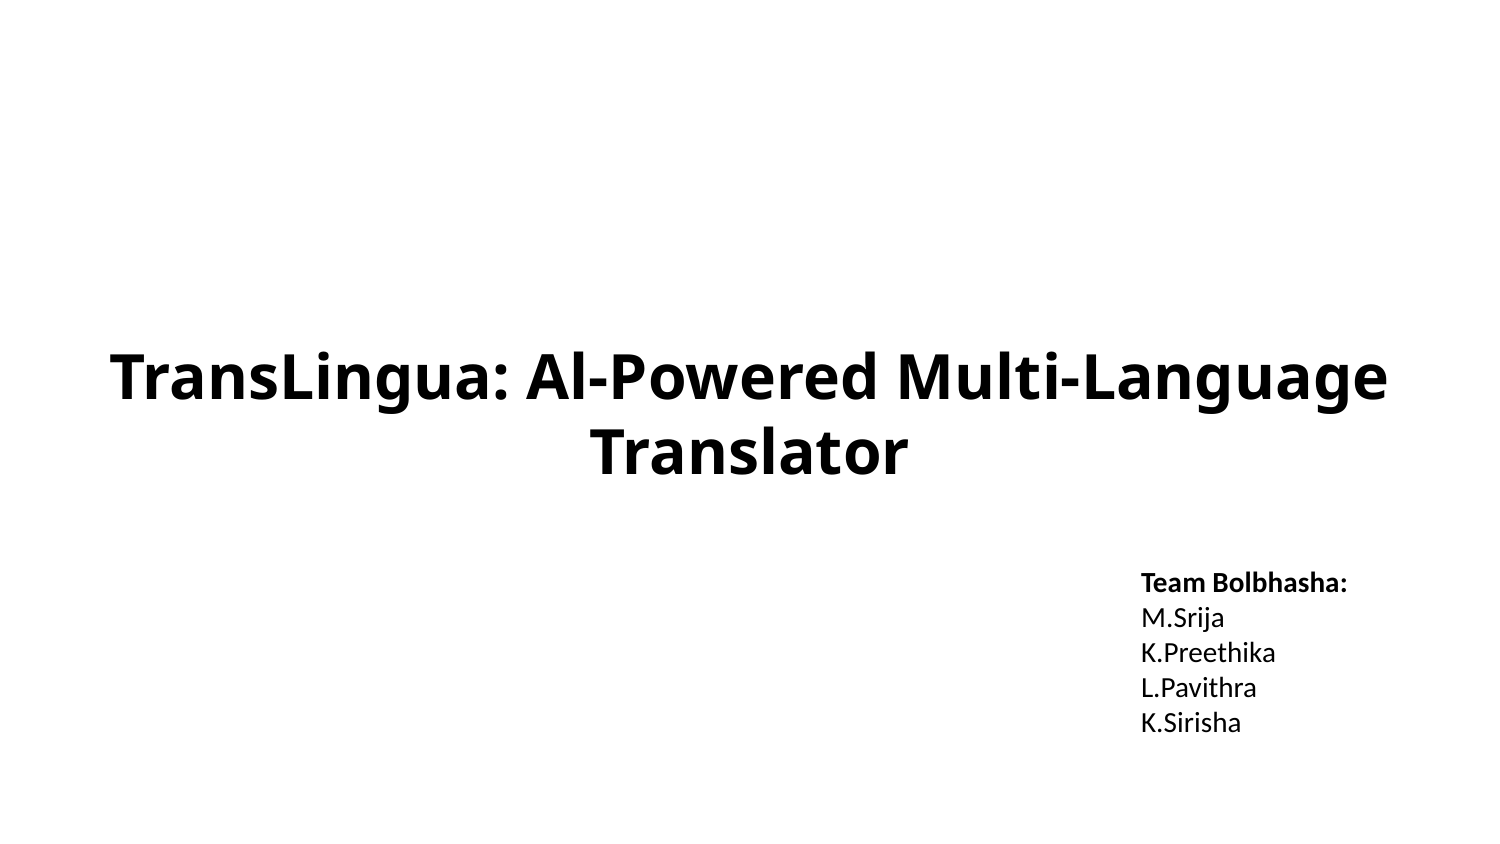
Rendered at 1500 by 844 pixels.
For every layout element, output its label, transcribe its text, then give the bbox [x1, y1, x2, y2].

text_box Team Bolbhasha: M.Srija K.Preethika L.Pavithra K.Sirisha [1126, 556, 1468, 746]
text_box TransLingua: Al-Powered Multi-Language Translator [74, 374, 1425, 450]
